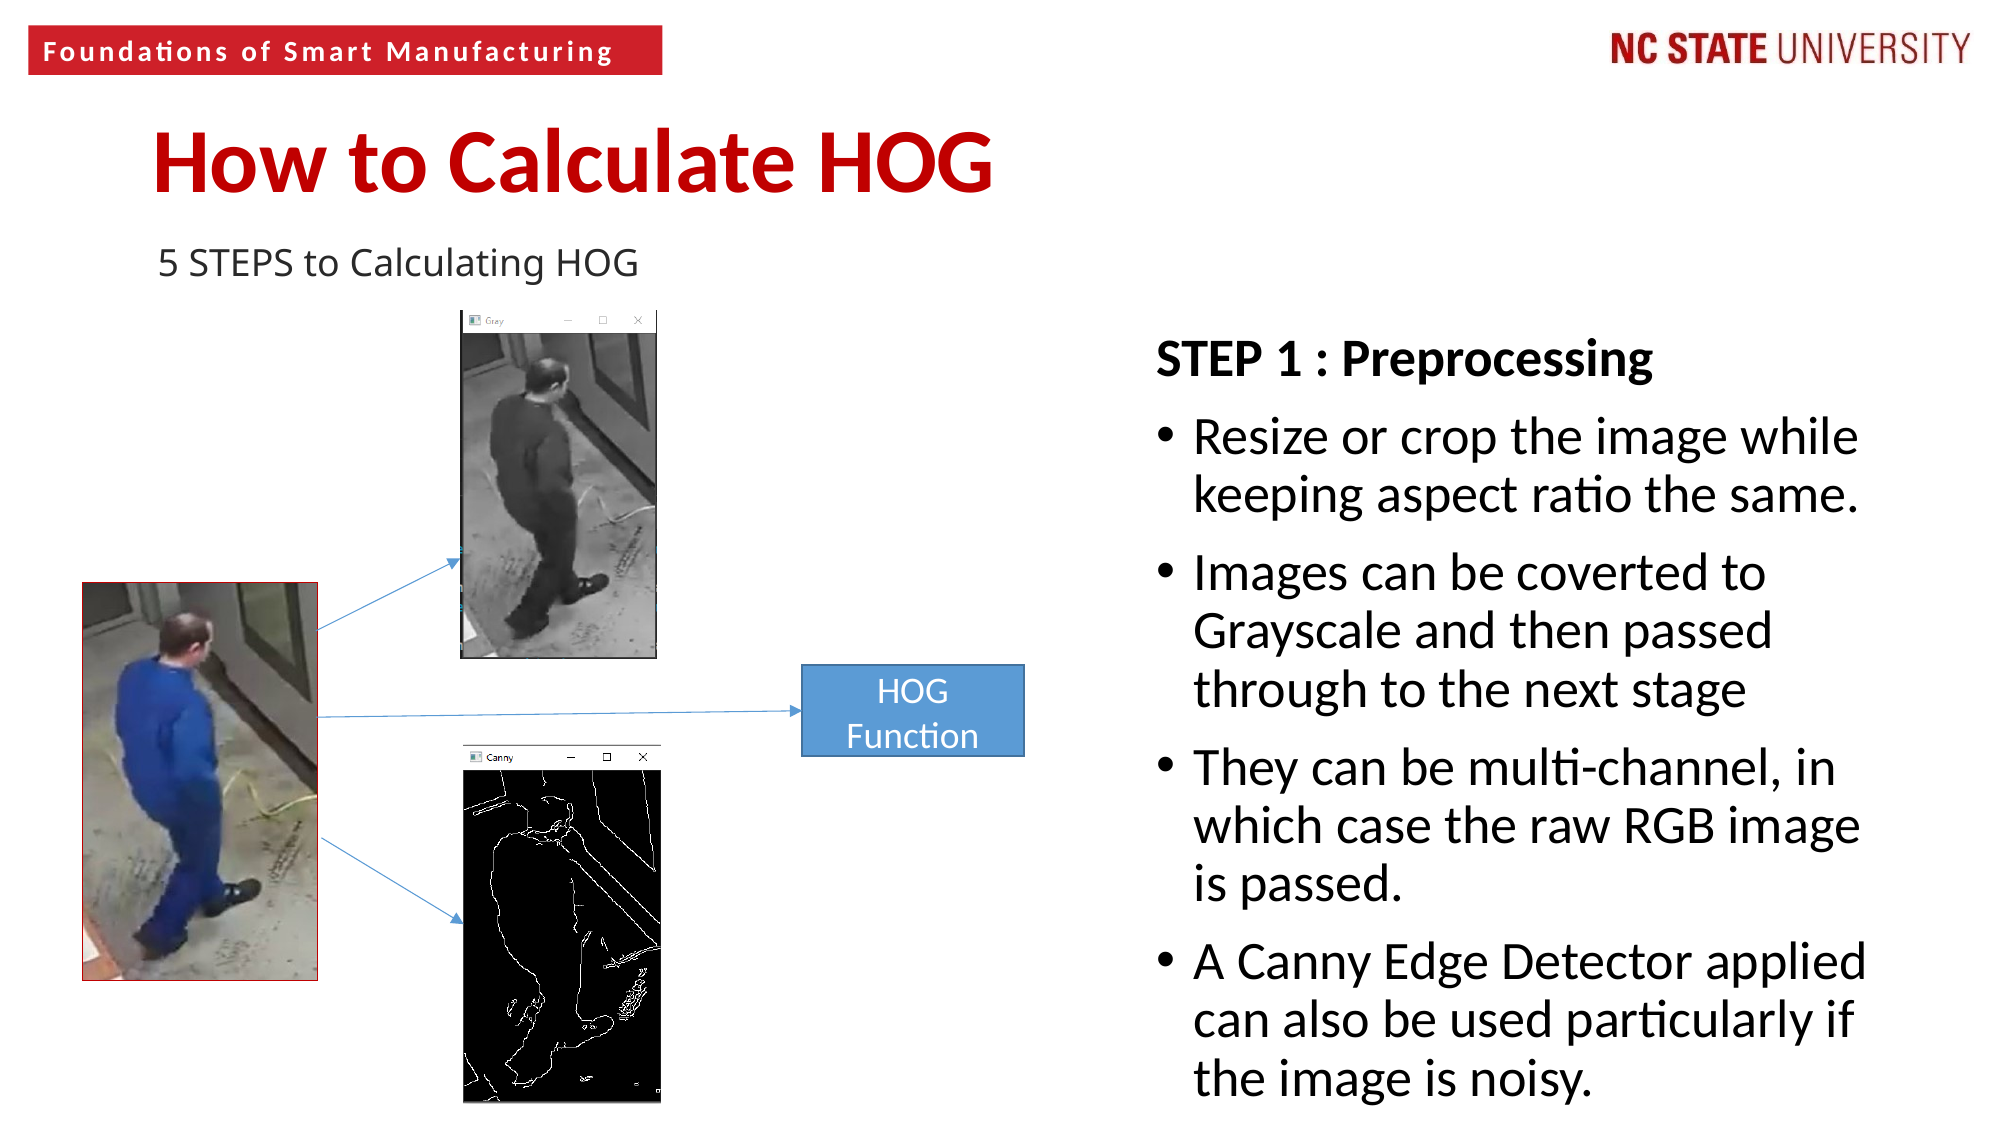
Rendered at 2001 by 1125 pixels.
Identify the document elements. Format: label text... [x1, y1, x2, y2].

picture [1609, 30, 1974, 68]
picture [460, 310, 657, 659]
picture [463, 744, 661, 1104]
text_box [315, 558, 461, 631]
picture [82, 582, 318, 981]
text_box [321, 837, 464, 925]
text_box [315, 710, 803, 718]
text_box 5 STEPS to Calculating HOG [142, 231, 655, 292]
text_box How to Calculate HOG [137, 106, 1863, 225]
text_box HOG Function [801, 664, 1025, 757]
text_box STEP 1 : Preprocessing Resize or crop the image while keeping aspect ratio the same. Images can be coverted to Grayscale and then passed through to the next stage They can be multi-channel, in which case the raw RGB image is passed. A Canny Edge Detector applied can also be used particularly if the image is noisy. [1141, 322, 1907, 1125]
